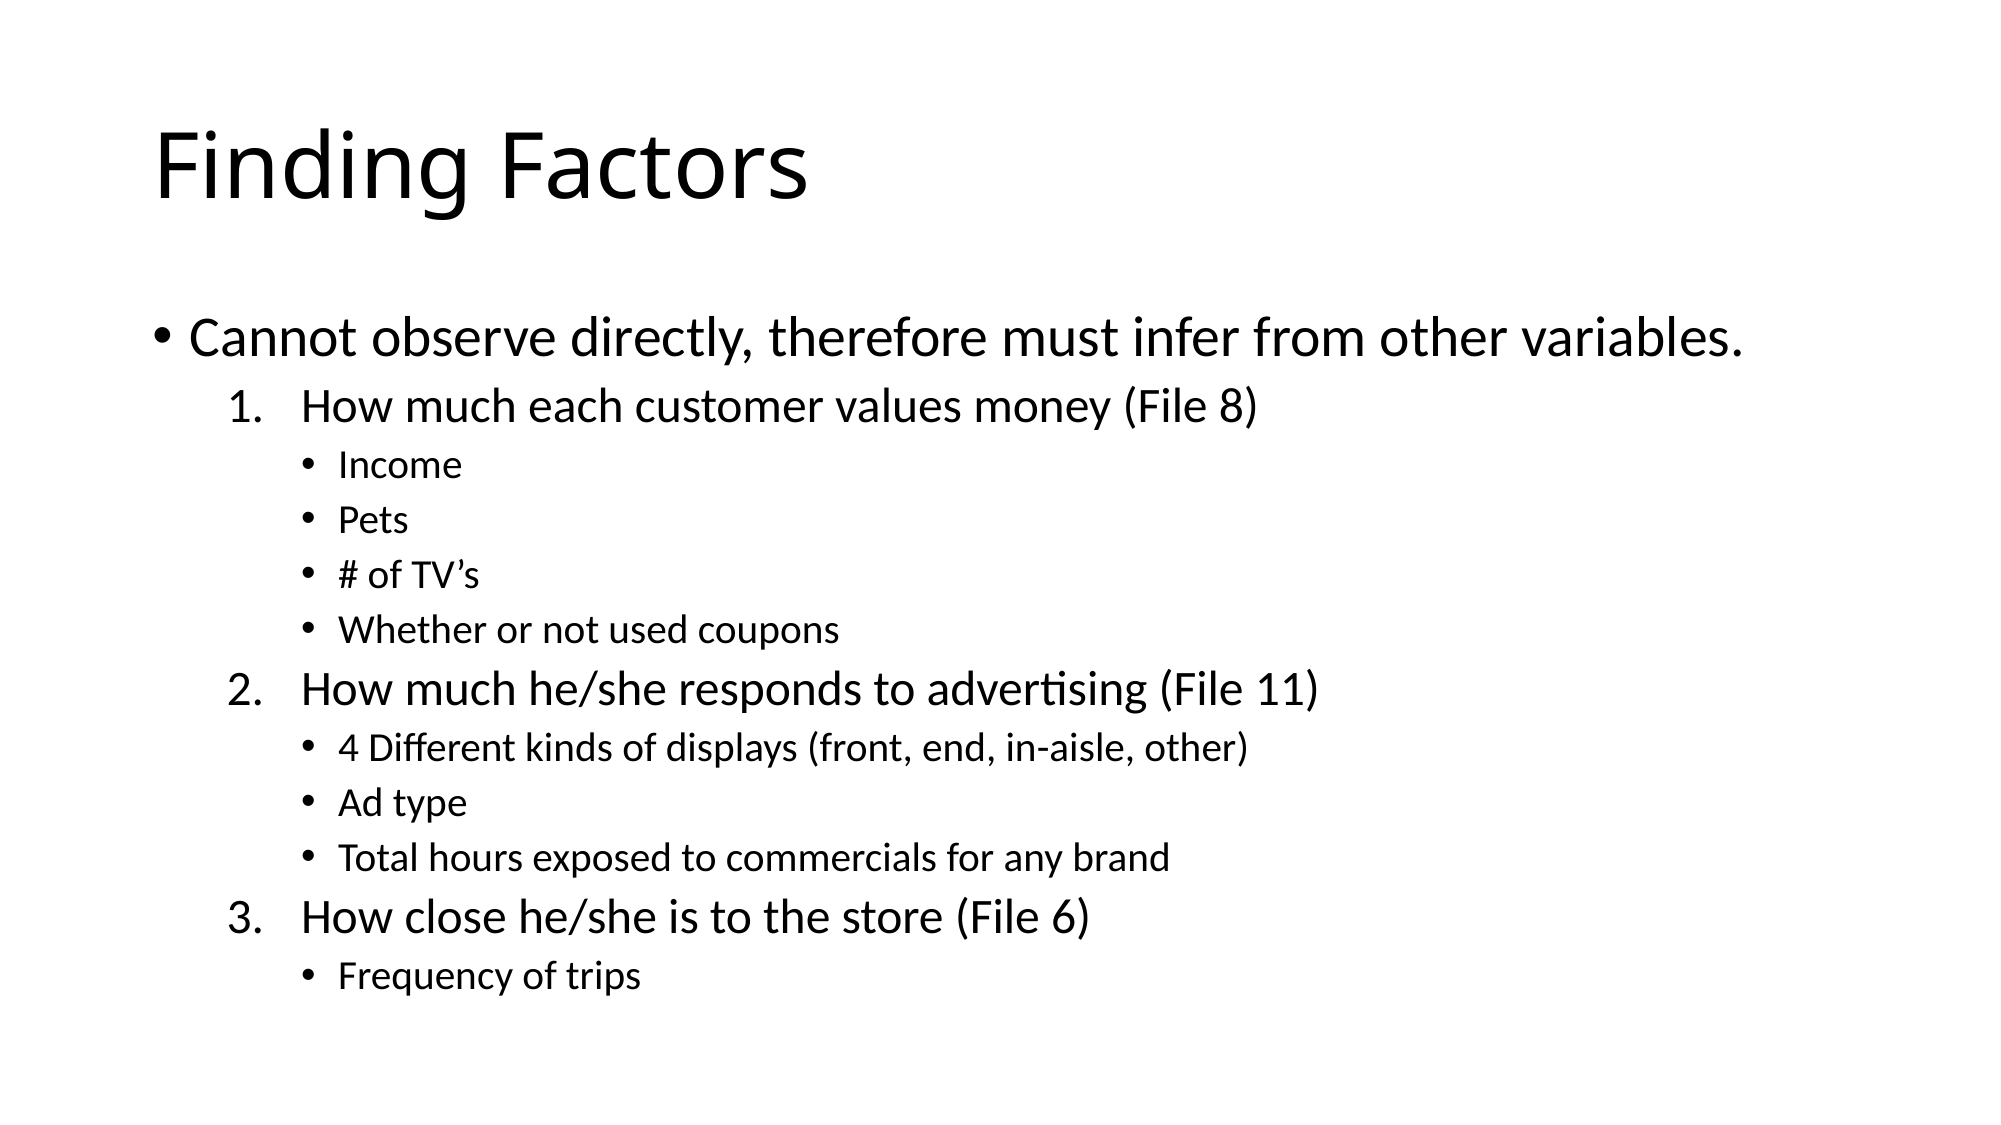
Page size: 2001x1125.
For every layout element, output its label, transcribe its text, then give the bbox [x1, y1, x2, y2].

title Finding Factors [137, 59, 1863, 278]
list Cannot observe directly, therefore must infer from other variables. How much each customer values money (File 8) Income Pets # of TV’s Whether or not used coupons How much he/she responds to advertising (File 11) 4 Different kinds of displays (front, end, in-aisle, other) Ad type Total hours exposed to commercials for any brand How close he/she is to the store (File 6) Frequency of trips [137, 299, 1863, 1014]
